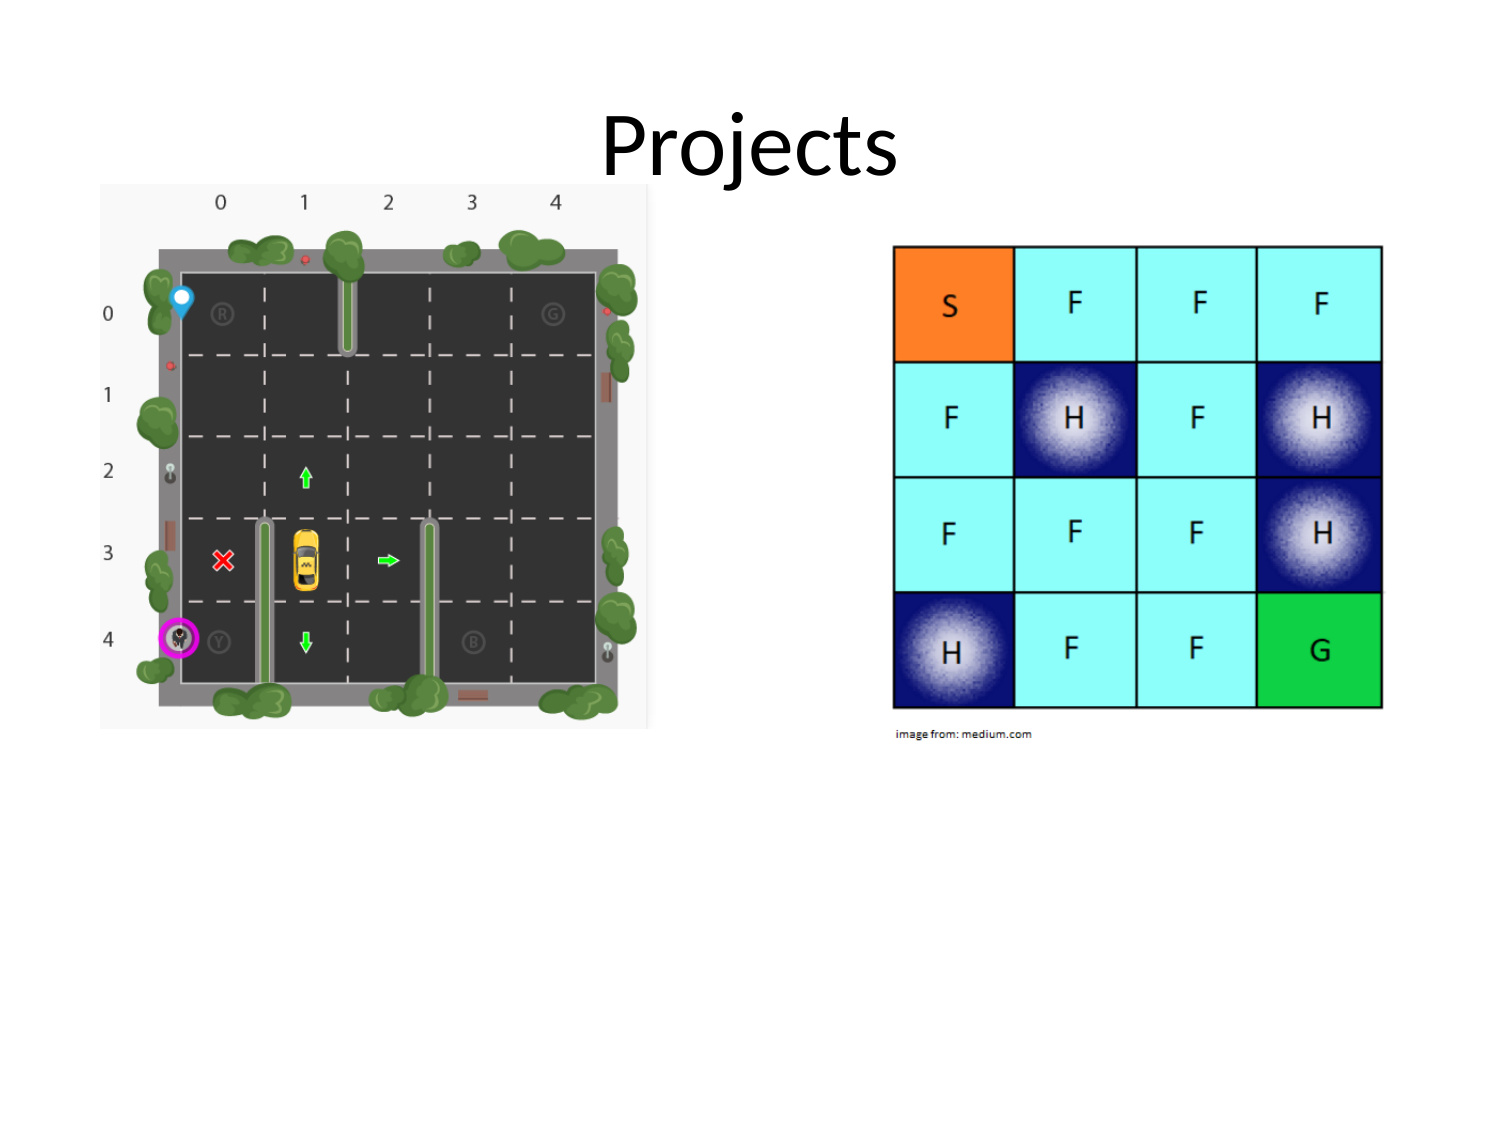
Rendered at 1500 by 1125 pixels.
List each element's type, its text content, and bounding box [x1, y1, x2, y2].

picture [100, 184, 656, 730]
picture [891, 243, 1390, 746]
title Projects [75, 45, 1425, 233]
